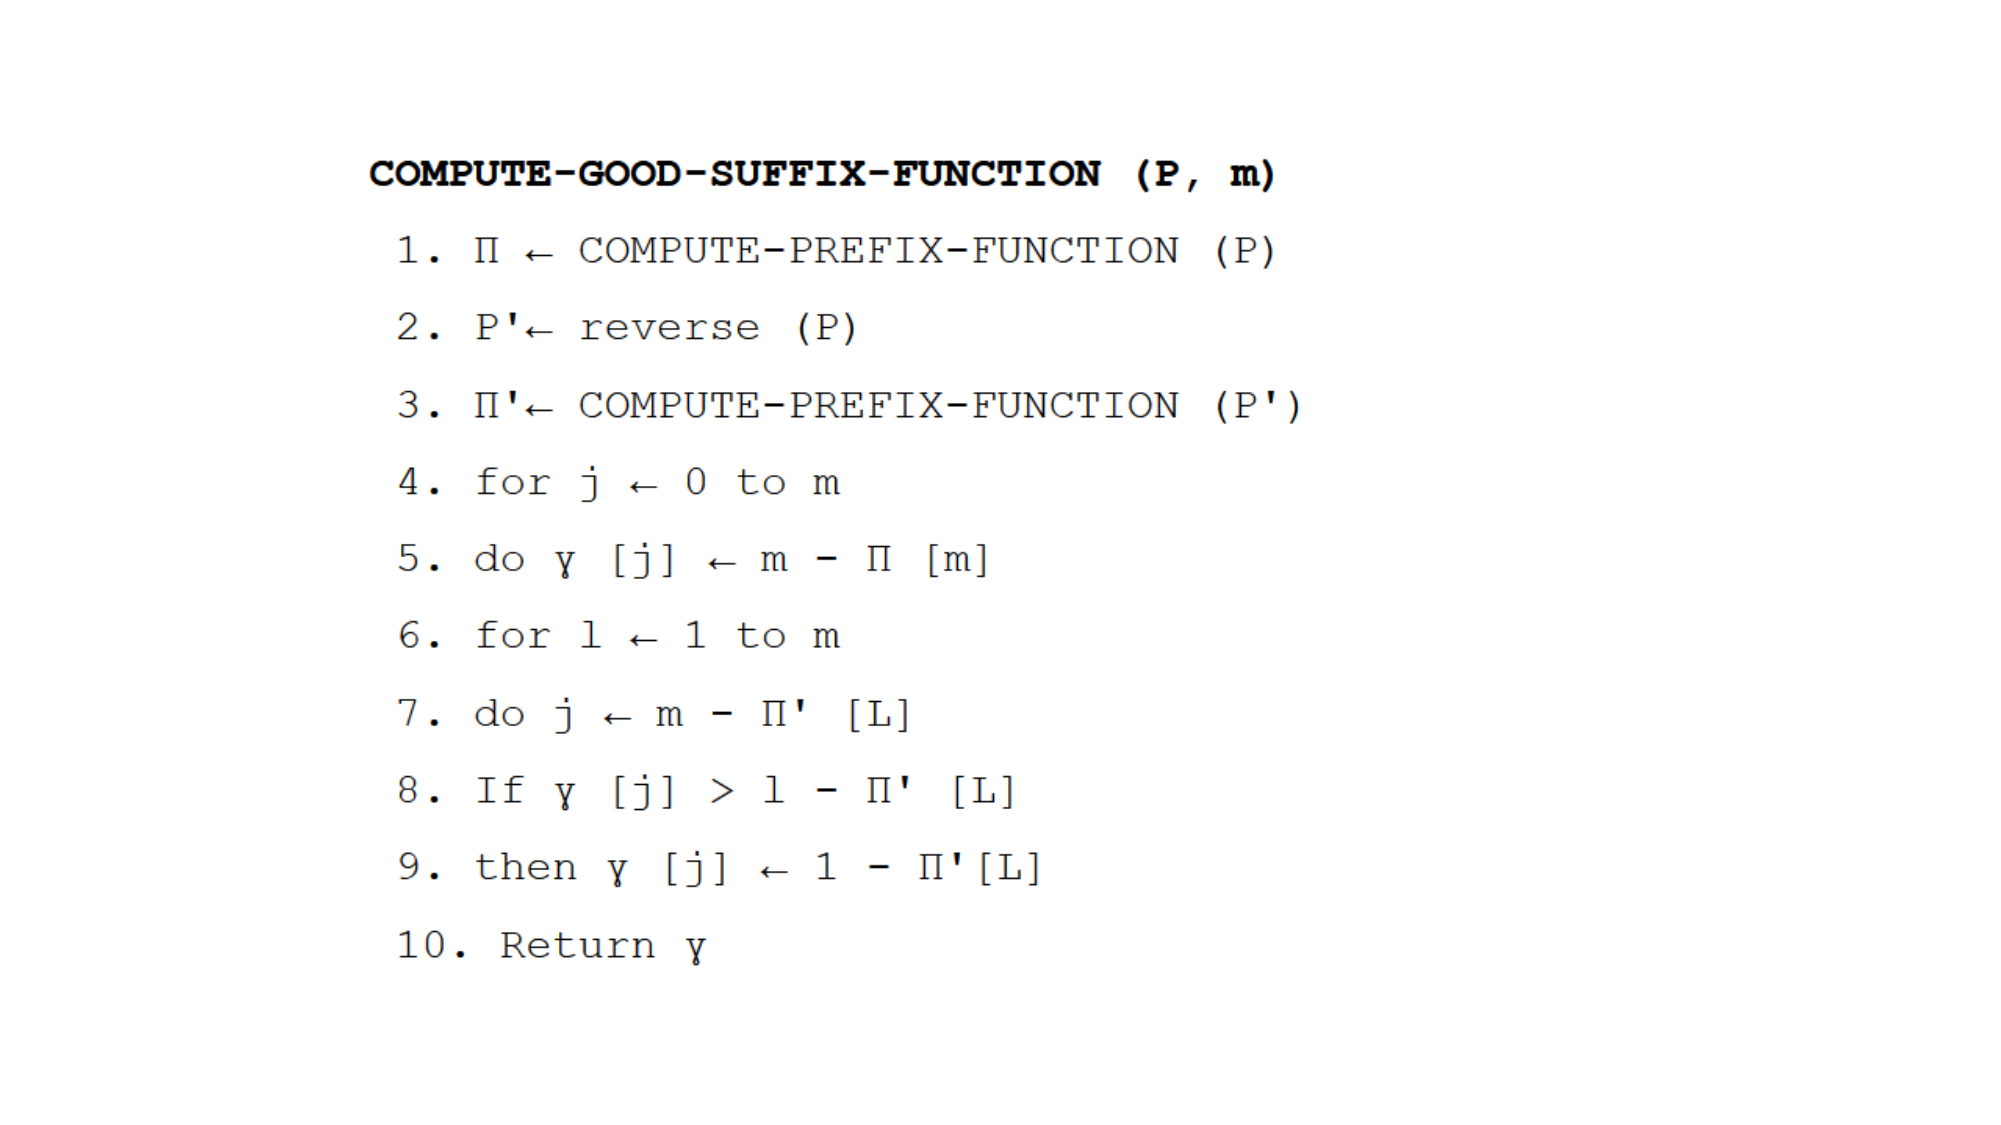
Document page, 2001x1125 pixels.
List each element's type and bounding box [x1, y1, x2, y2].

picture [350, 136, 1650, 989]
